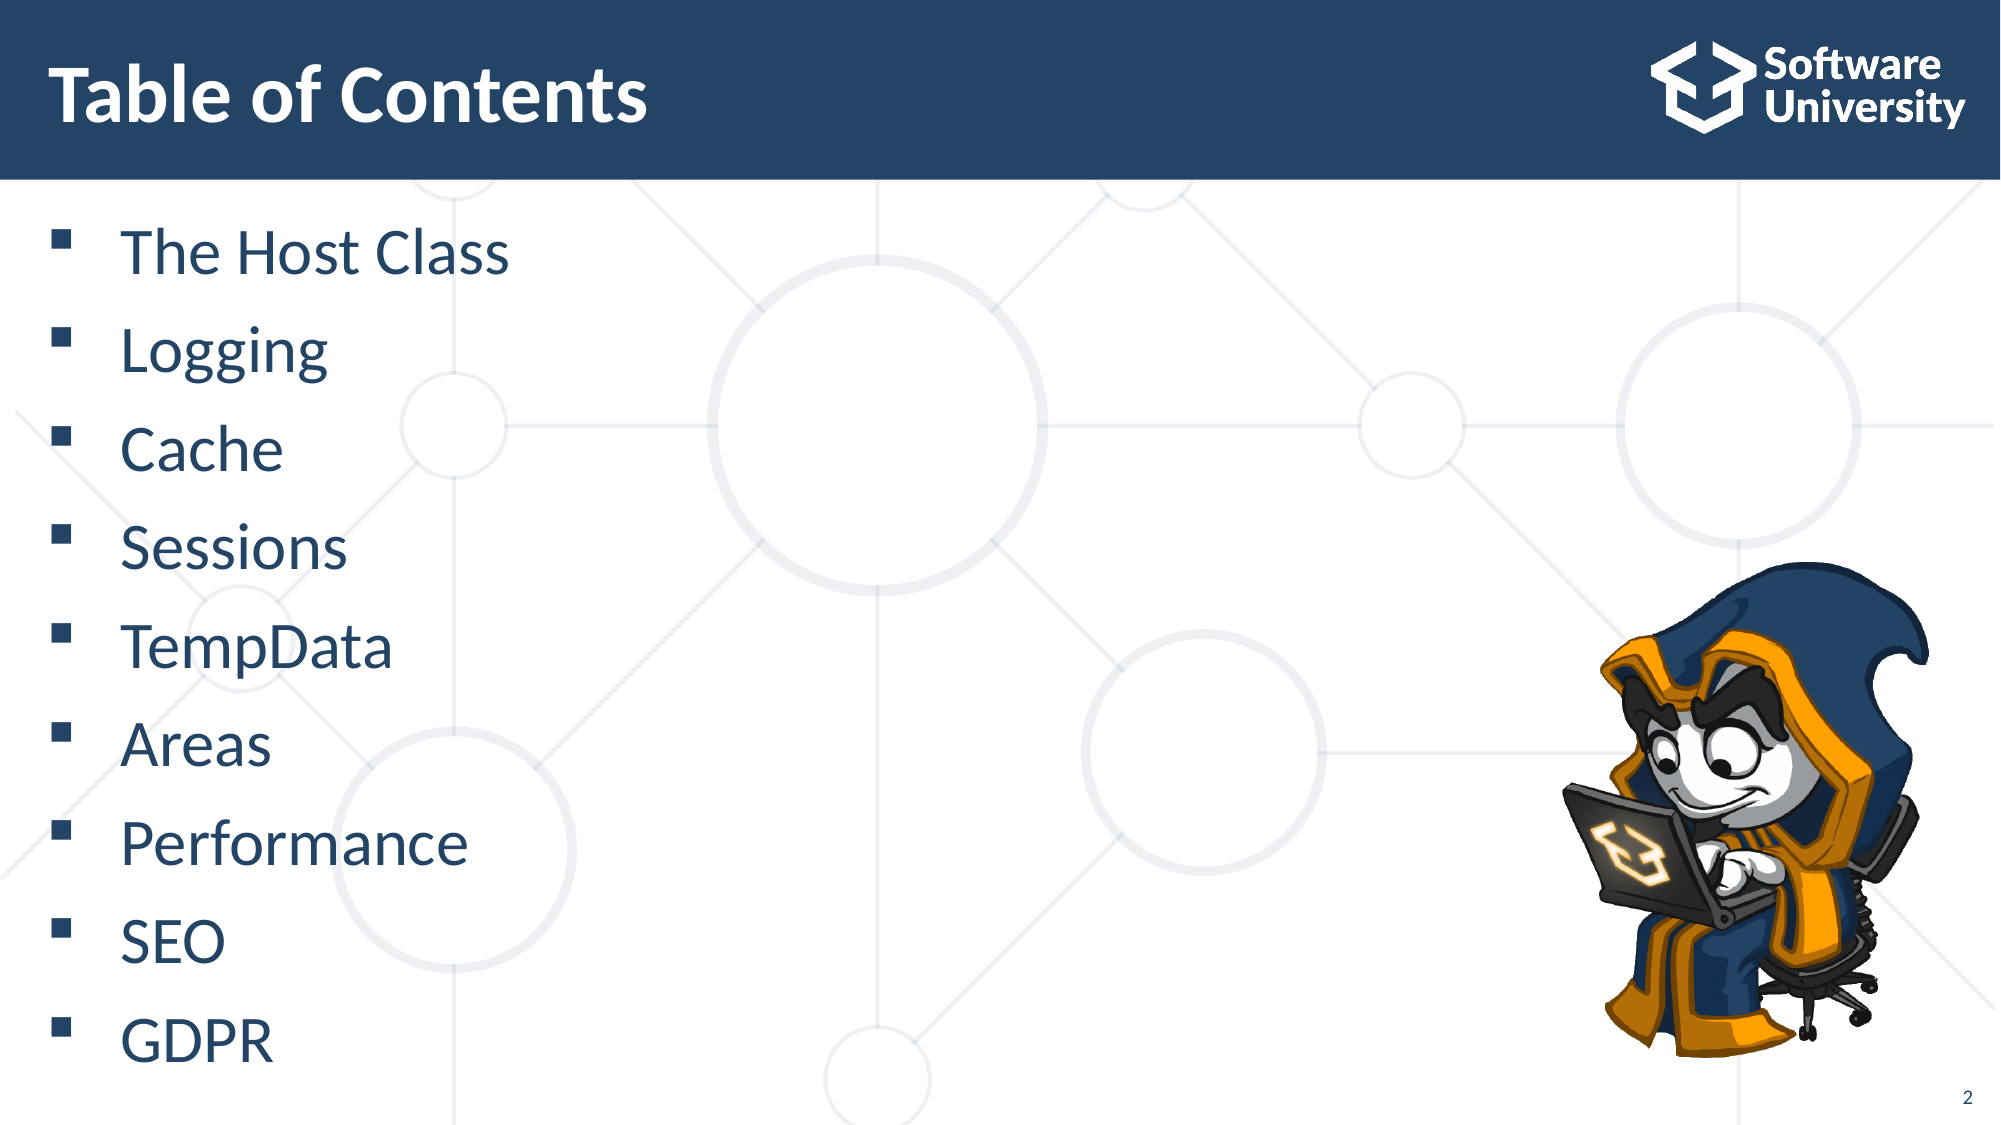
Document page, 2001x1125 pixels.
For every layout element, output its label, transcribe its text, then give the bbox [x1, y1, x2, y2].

slide_number 2 [1927, 1067, 1989, 1117]
title Table of Contents [31, 16, 1625, 162]
picture [1651, 41, 1966, 134]
text_box The Host Class Logging Cache Sessions TempData Areas Performance SEO GDPR [31, 196, 1970, 1103]
